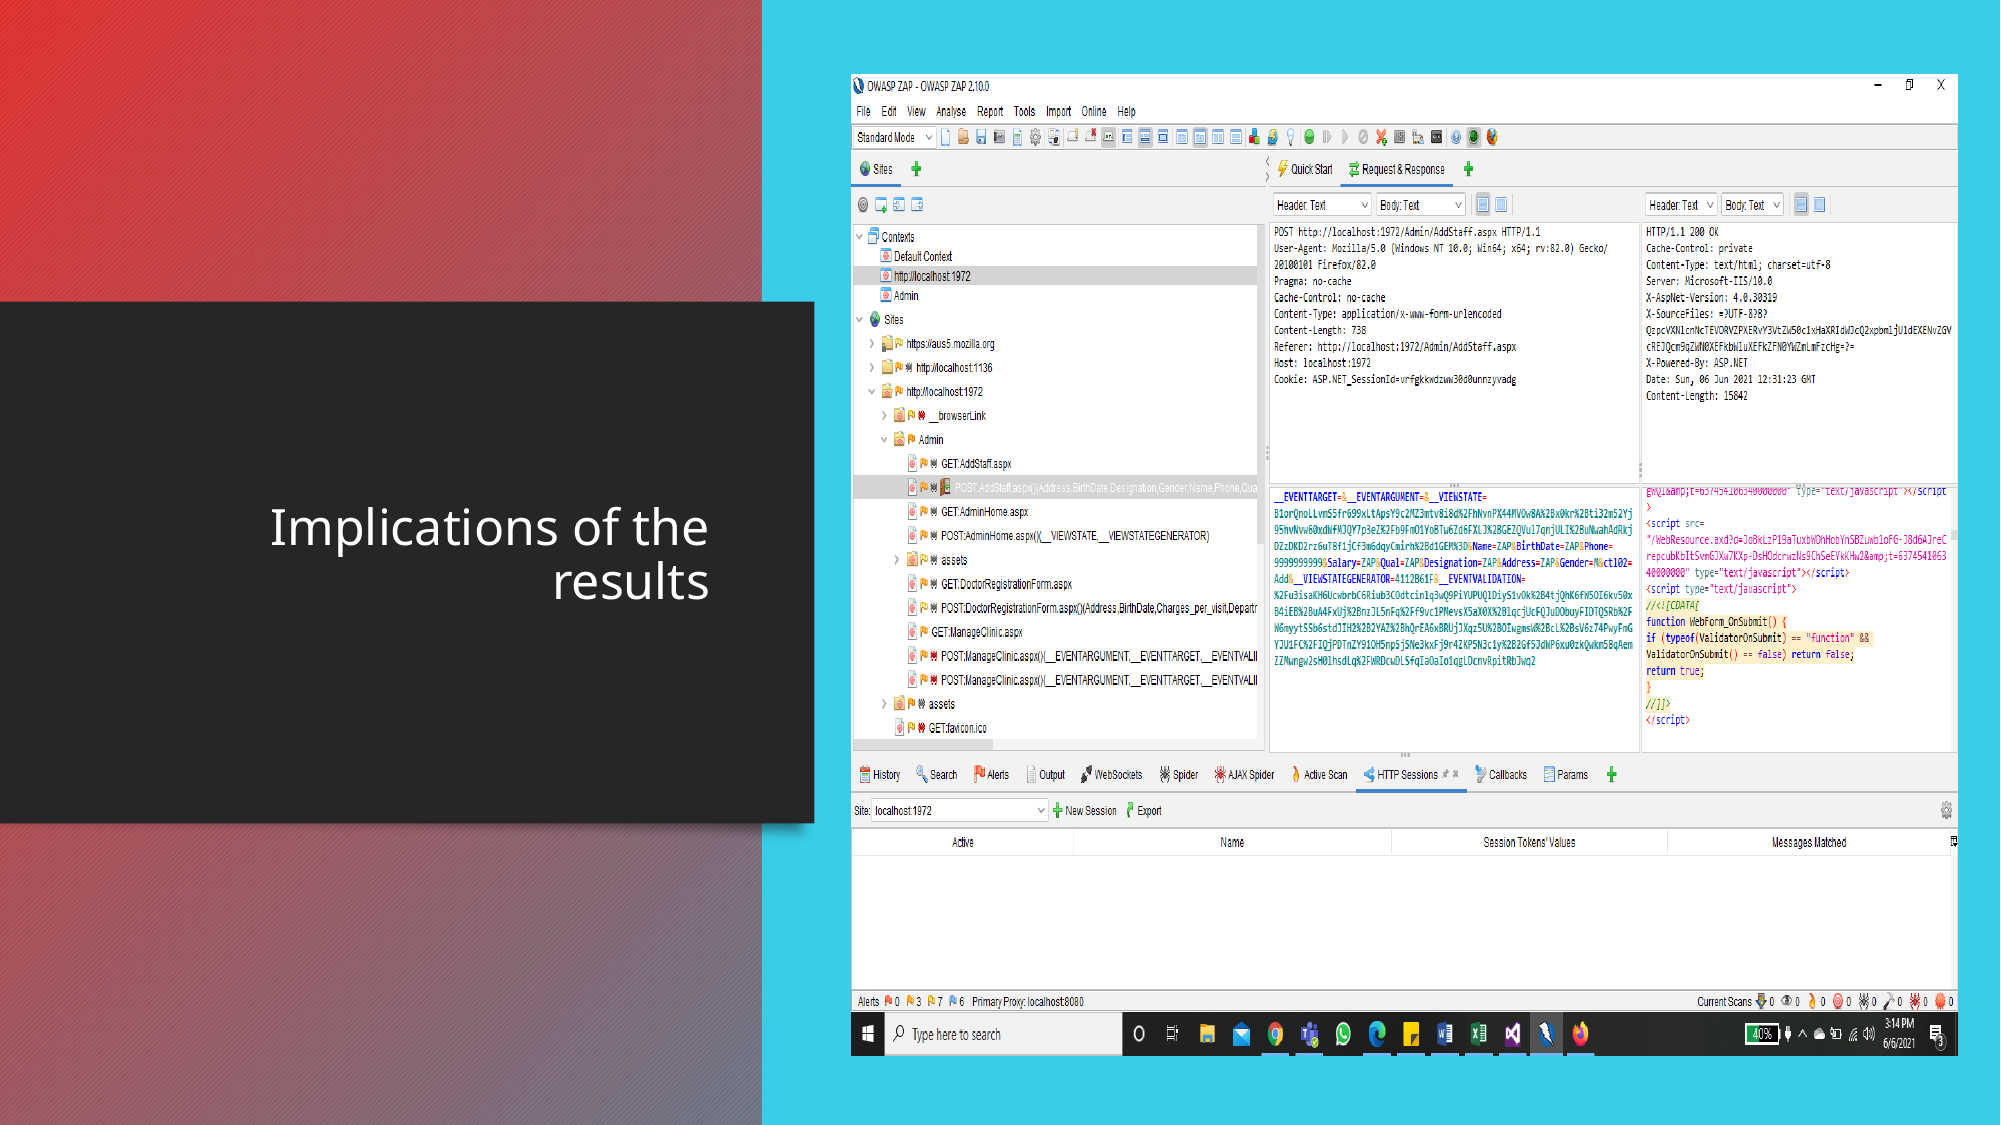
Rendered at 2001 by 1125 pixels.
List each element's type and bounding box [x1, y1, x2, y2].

picture [0, 0, 2000, 1125]
list [850, 74, 1958, 1056]
